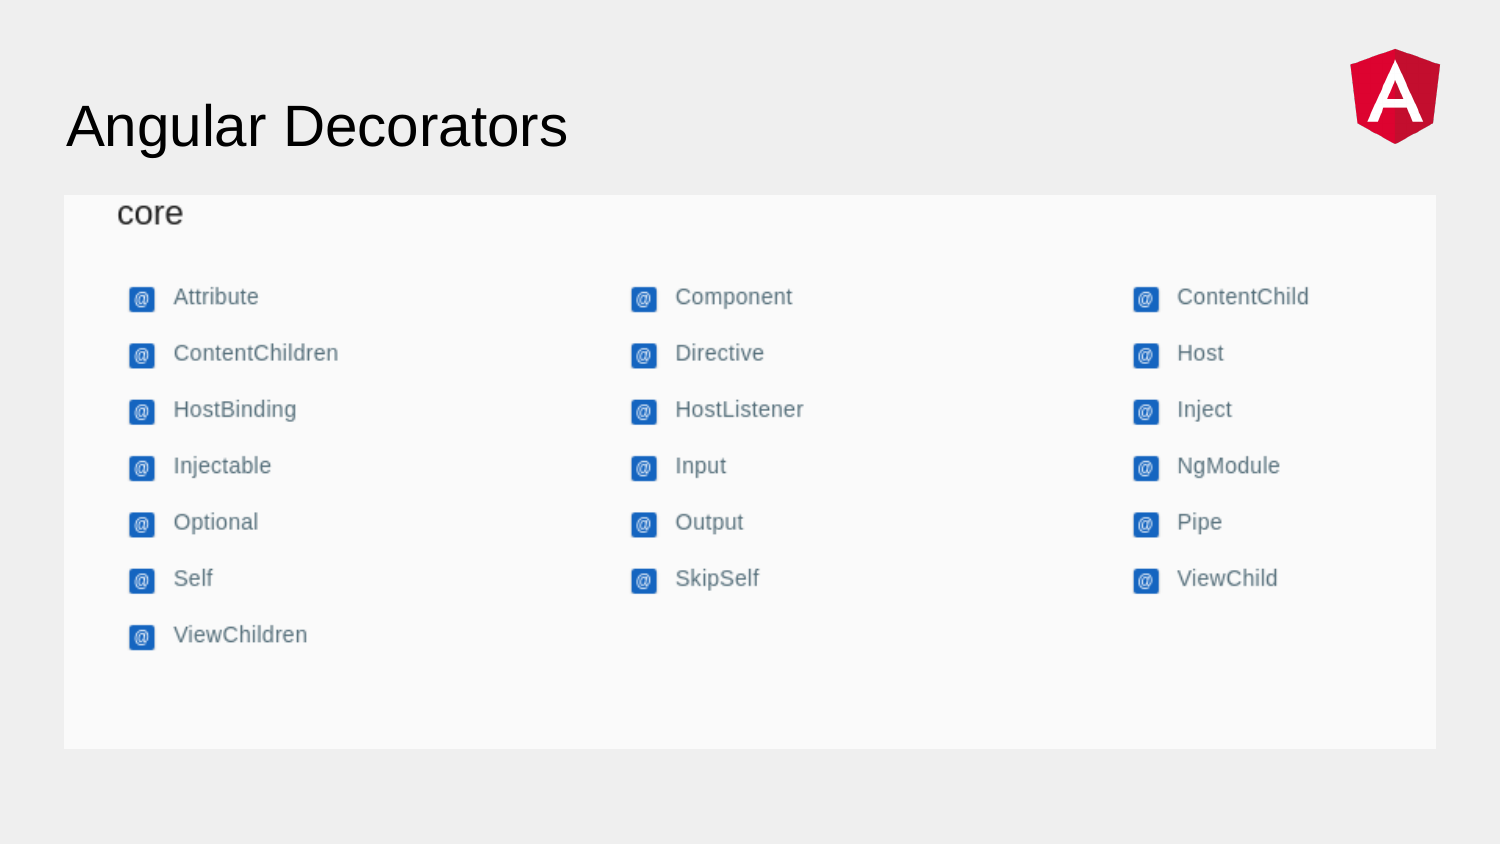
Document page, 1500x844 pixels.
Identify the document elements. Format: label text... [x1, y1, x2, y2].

title Angular Decorators [51, 72, 1449, 167]
picture [64, 194, 1436, 749]
picture [1335, 33, 1455, 153]
